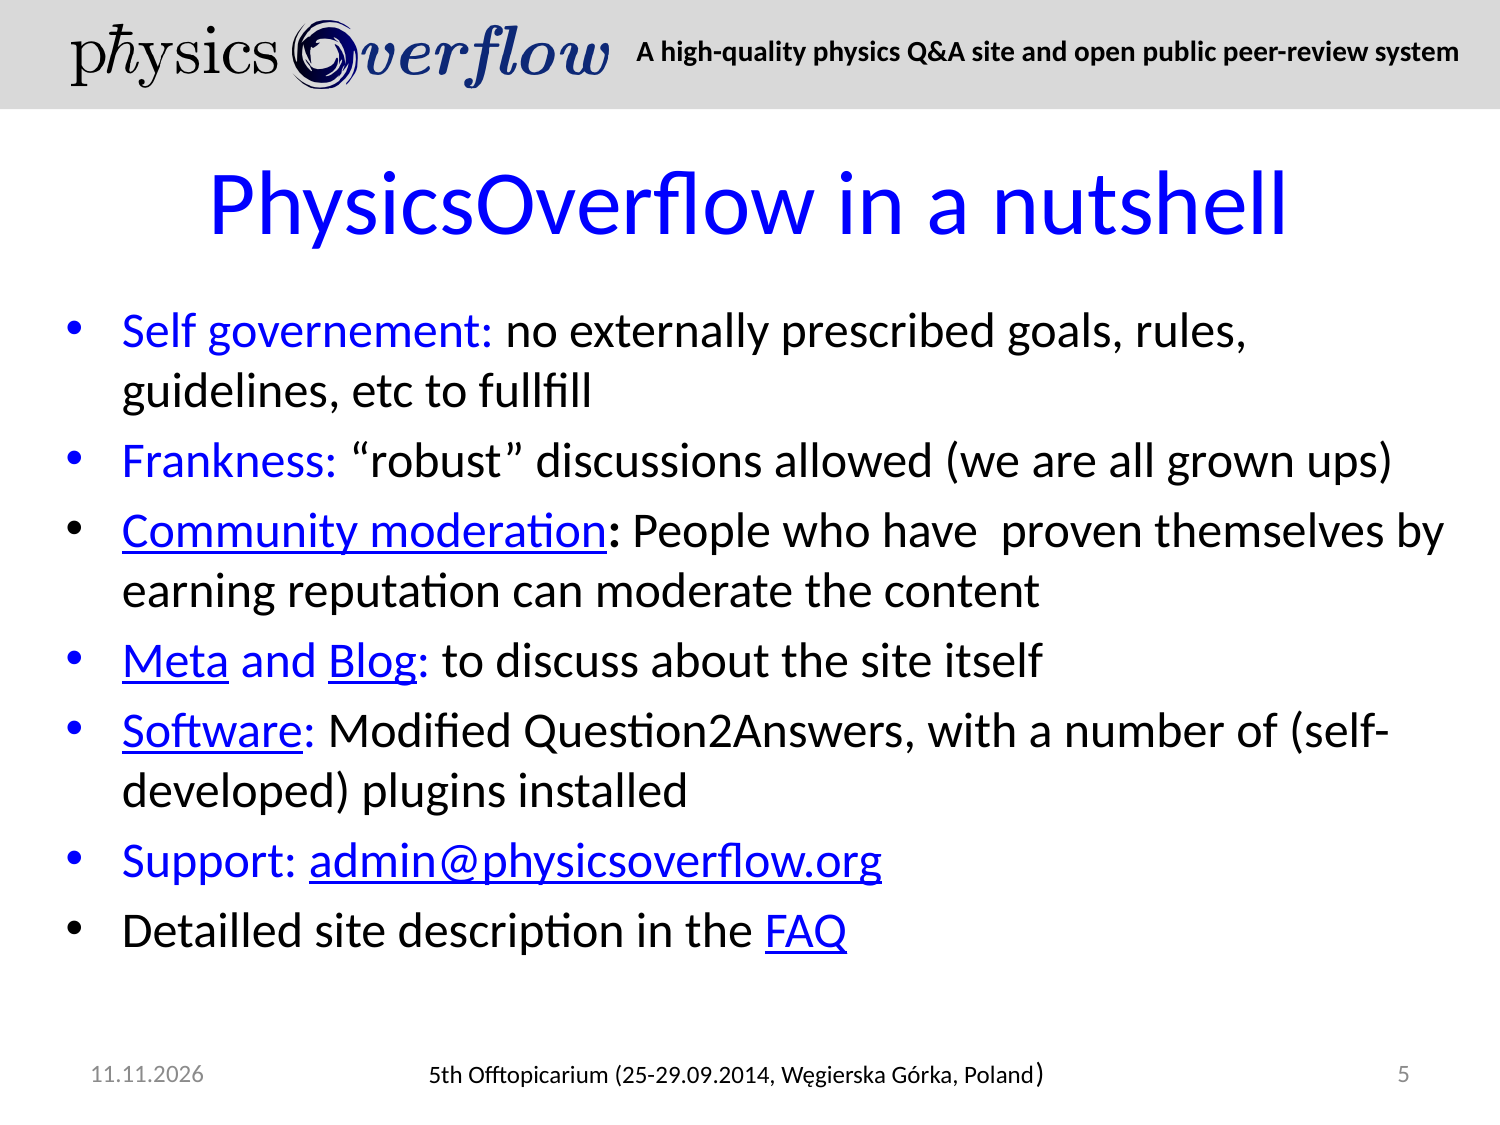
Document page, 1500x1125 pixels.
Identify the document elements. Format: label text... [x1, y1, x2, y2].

footer [512, 1042, 988, 1103]
title PhysicsOverflow in a nutshell [75, 103, 1425, 292]
slide_number 5 [1074, 1042, 1425, 1103]
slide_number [75, 1042, 425, 1103]
picture [71, 20, 609, 89]
list Self governement: no externally prescribed goals, rules, guidelines, etc to fullfill Frankness: “robust” discussions allowed (we are all grown ups) Community moderation: People who have proven themselves by earning reputation can moderate the content Meta and Blog: to discuss about the site itself Software: Modified Question2Answers, with a number of (self-developed) plugins installed Support: admin@physicsoverflow.org Detailled site description in the FAQ [50, 289, 1467, 1025]
